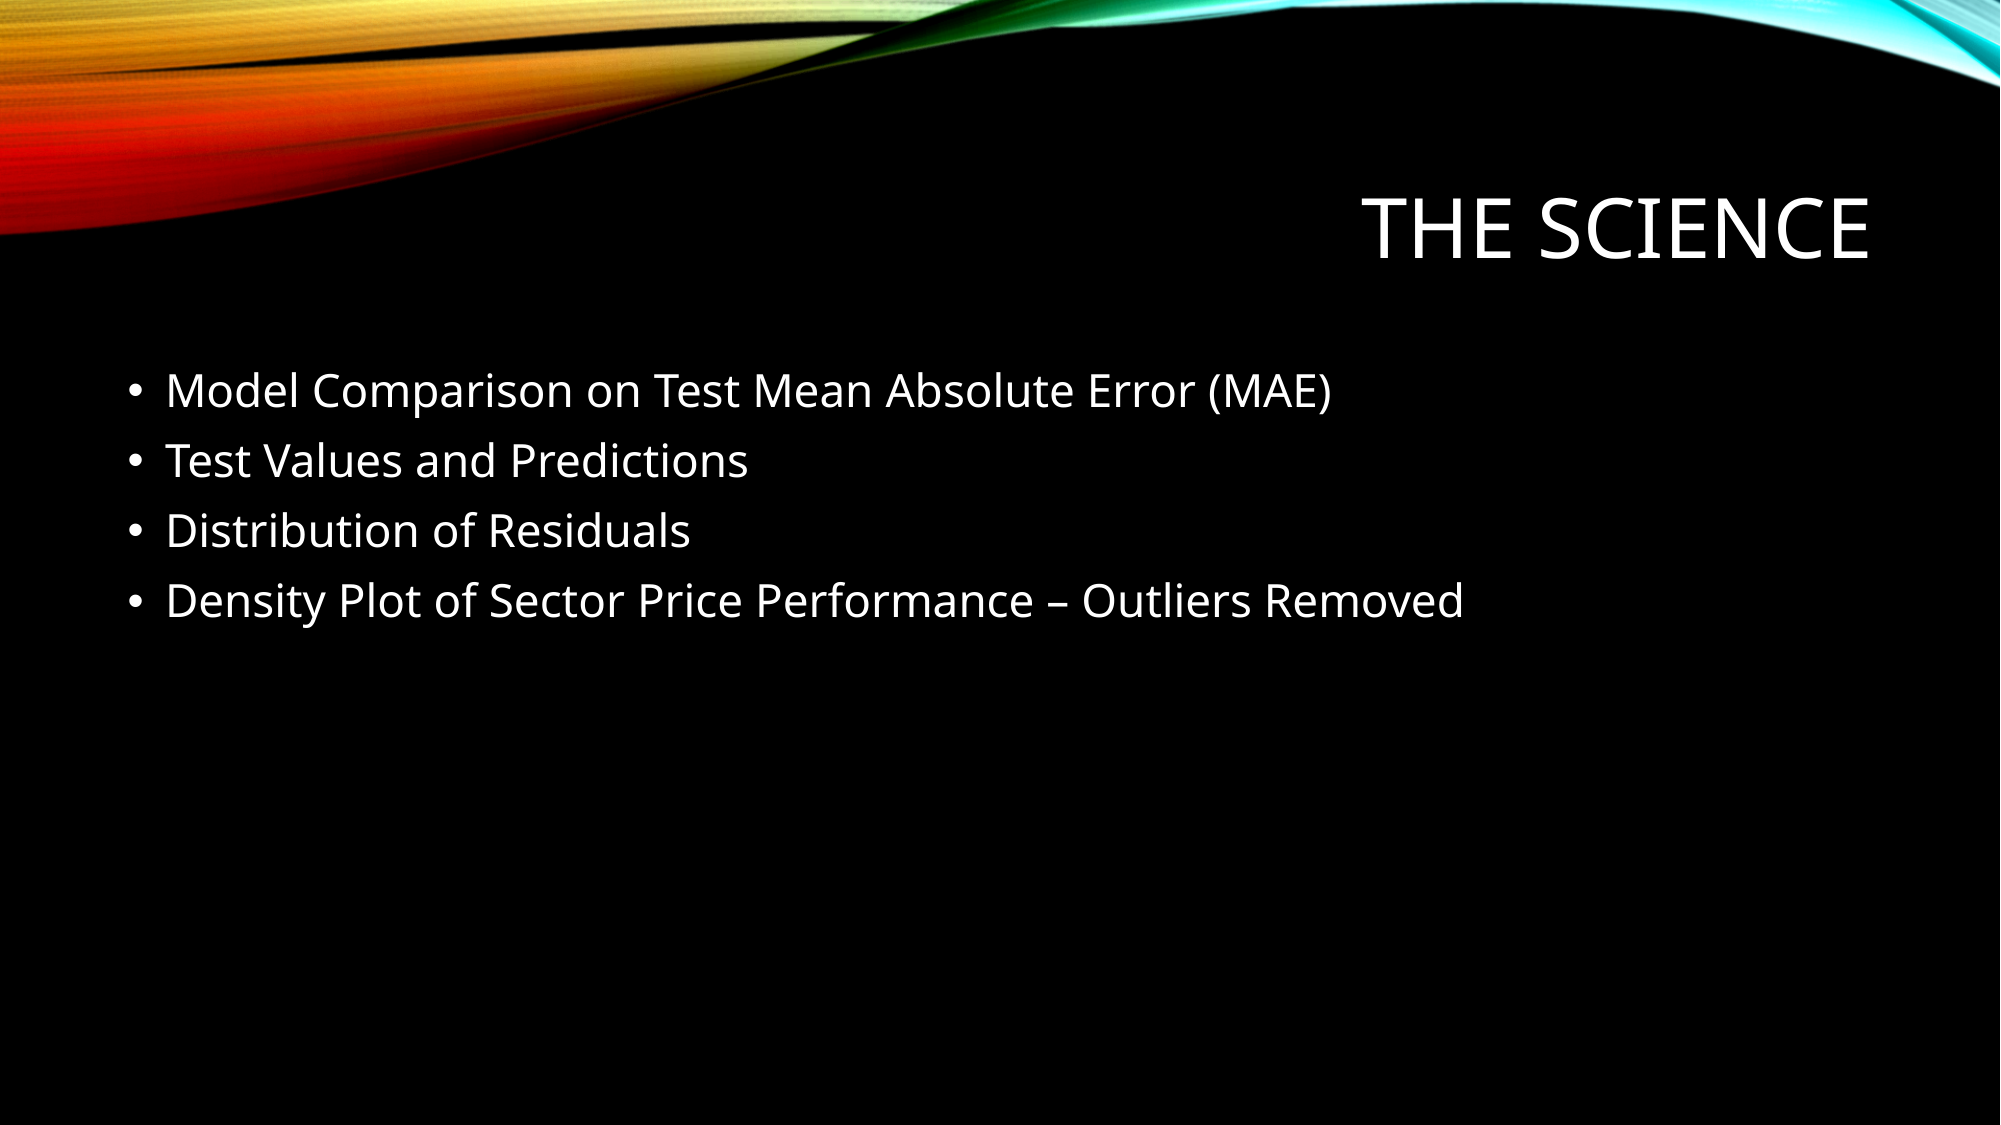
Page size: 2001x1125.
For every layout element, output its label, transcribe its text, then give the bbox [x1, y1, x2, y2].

list Model Comparison on Test Mean Absolute Error (MAE) Test Values and Predictions Distribution of Residuals Density Plot of Sector Price Performance – Outliers Removed [112, 360, 1888, 1021]
title The Science [474, 125, 1888, 338]
picture [0, 0, 2000, 237]
